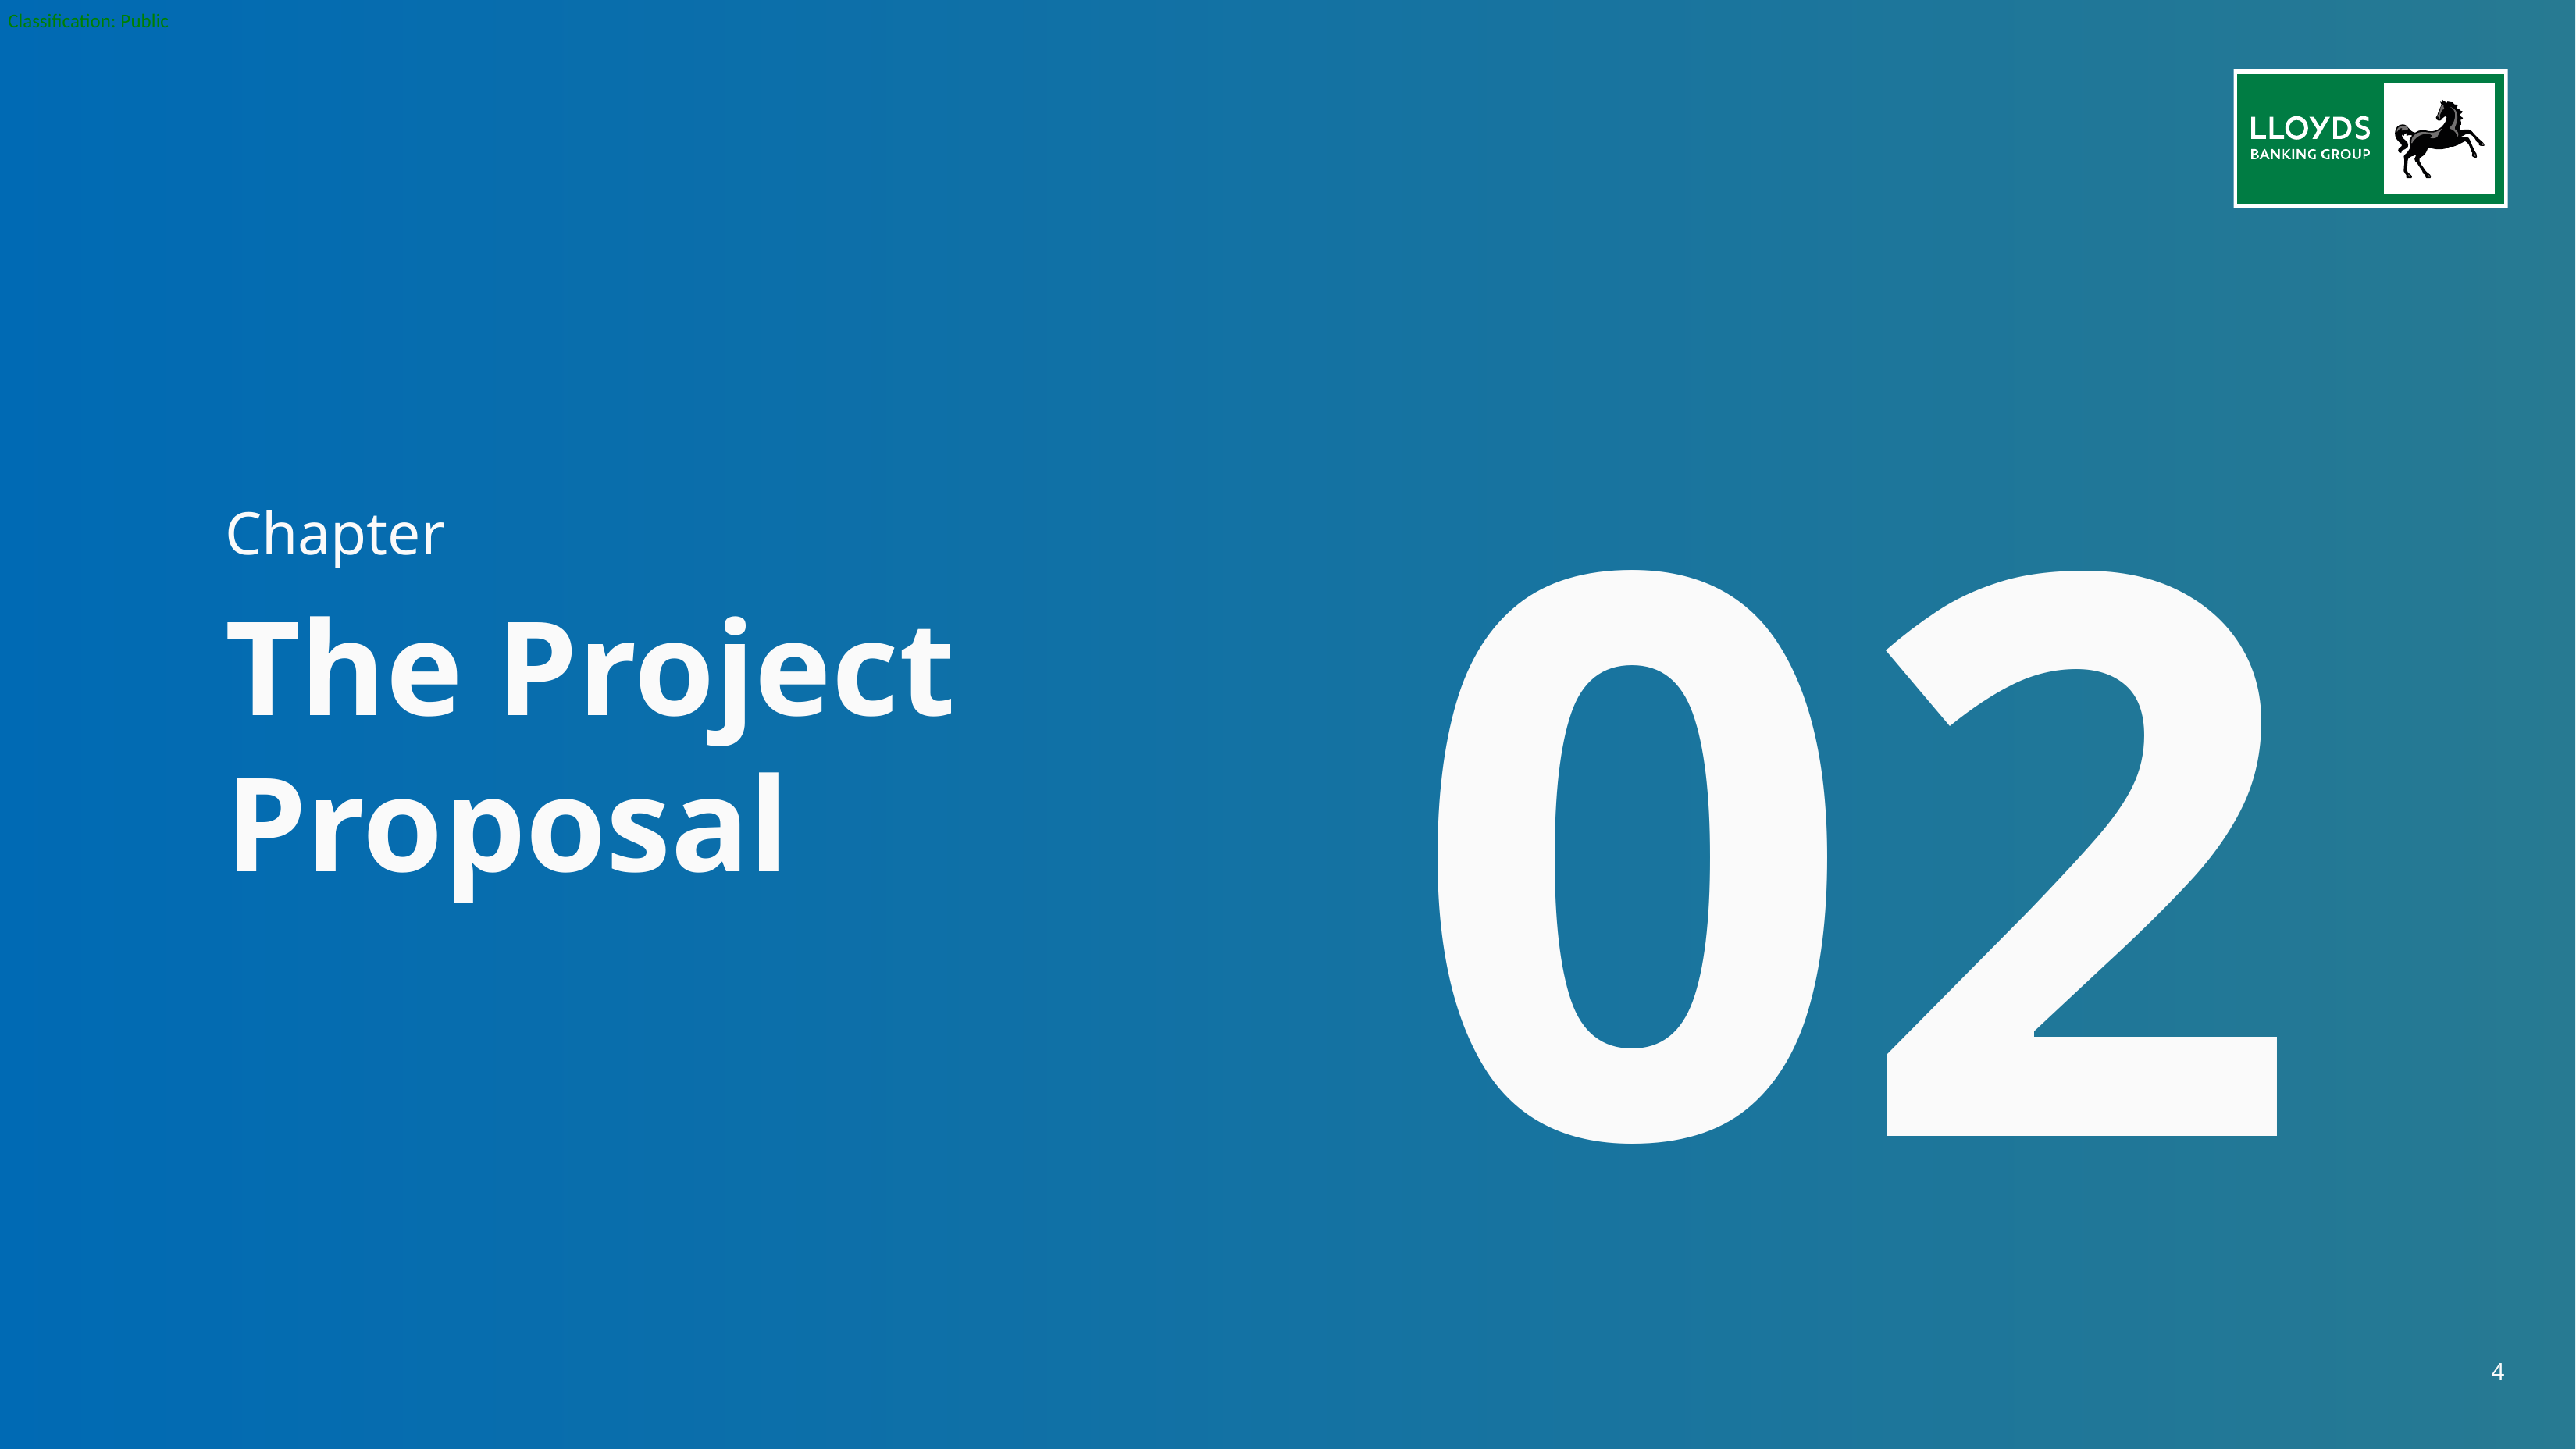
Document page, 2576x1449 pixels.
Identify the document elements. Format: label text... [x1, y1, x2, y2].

text_box Chapter [213, 490, 875, 579]
picture [2233, 69, 2508, 208]
slide_number 4 [1912, 1358, 2505, 1387]
text_box 02 [1398, 349, 2407, 1173]
title The Project Proposal [213, 579, 1223, 1194]
